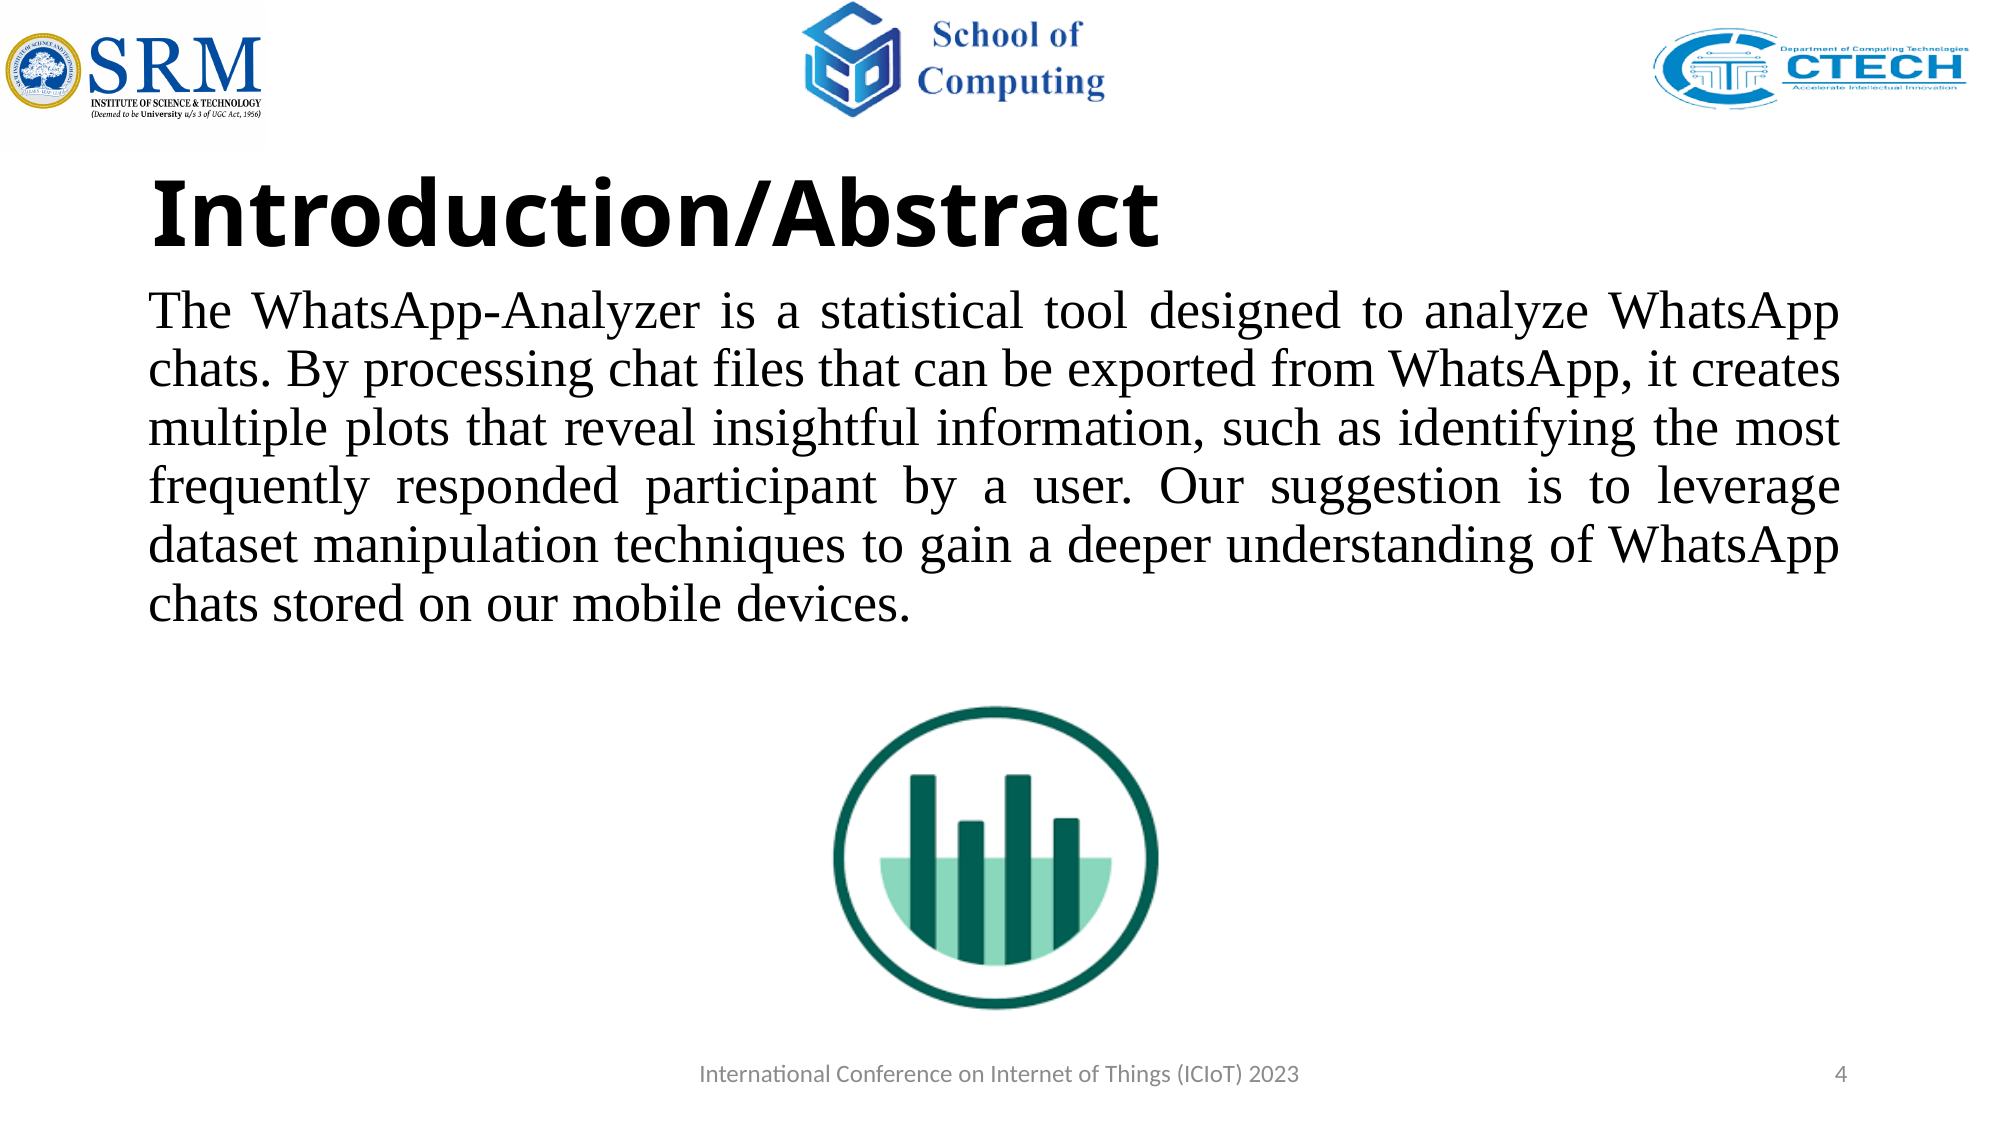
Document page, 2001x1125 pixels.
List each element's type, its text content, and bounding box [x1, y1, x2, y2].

picture [795, 0, 1109, 119]
title Introduction/Abstract [137, 152, 1863, 282]
picture [0, 2, 267, 151]
picture [799, 677, 1192, 1043]
slide_number 4 [1412, 1042, 1863, 1103]
footer International Conference on Internet of Things (ICIoT) 2023 [662, 1042, 1338, 1103]
list The WhatsApp-Analyzer is a statistical tool designed to analyze WhatsApp chats. By processing chat files that can be exported from WhatsApp, it creates multiple plots that reveal insightful information, such as identifying the most frequently responded participant by a user. Our suggestion is to leverage dataset manipulation techniques to gain a deeper understanding of WhatsApp chats stored on our mobile devices. [133, 274, 1859, 671]
picture [1624, 0, 2000, 141]
